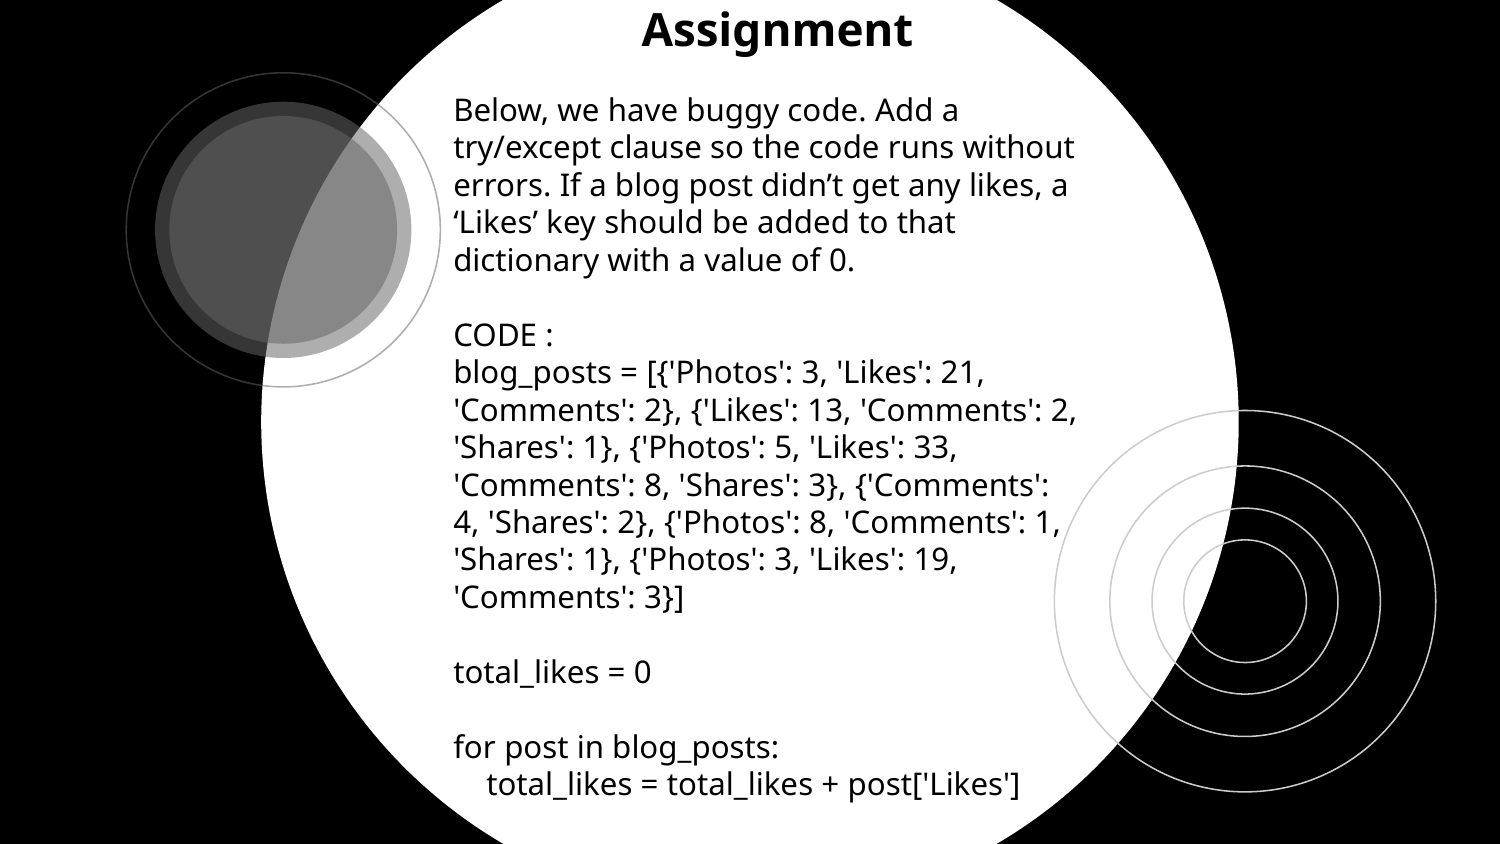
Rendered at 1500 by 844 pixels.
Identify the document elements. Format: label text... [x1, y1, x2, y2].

title Assignment [609, 16, 967, 75]
subtitle Below, we have buggy code. Add a try/except clause so the code runs without errors. If a blog post didn’t get any likes, a ‘Likes’ key should be added to that dictionary with a value of 0. CODE : blog_posts = [{'Photos': 3, 'Likes': 21, 'Comments': 2}, {'Likes': 13, 'Comments': 2, 'Shares': 1}, {'Photos': 5, 'Likes': 33, 'Comments': 8, 'Shares': 3}, {'Comments': 4, 'Shares': 2}, {'Photos': 8, 'Comments': 1, 'Shares': 1}, {'Photos': 3, 'Likes': 19, 'Comments': 3}] total_likes = 0 for post in blog_posts: total_likes = total_likes + post['Likes'] [438, 75, 1096, 747]
